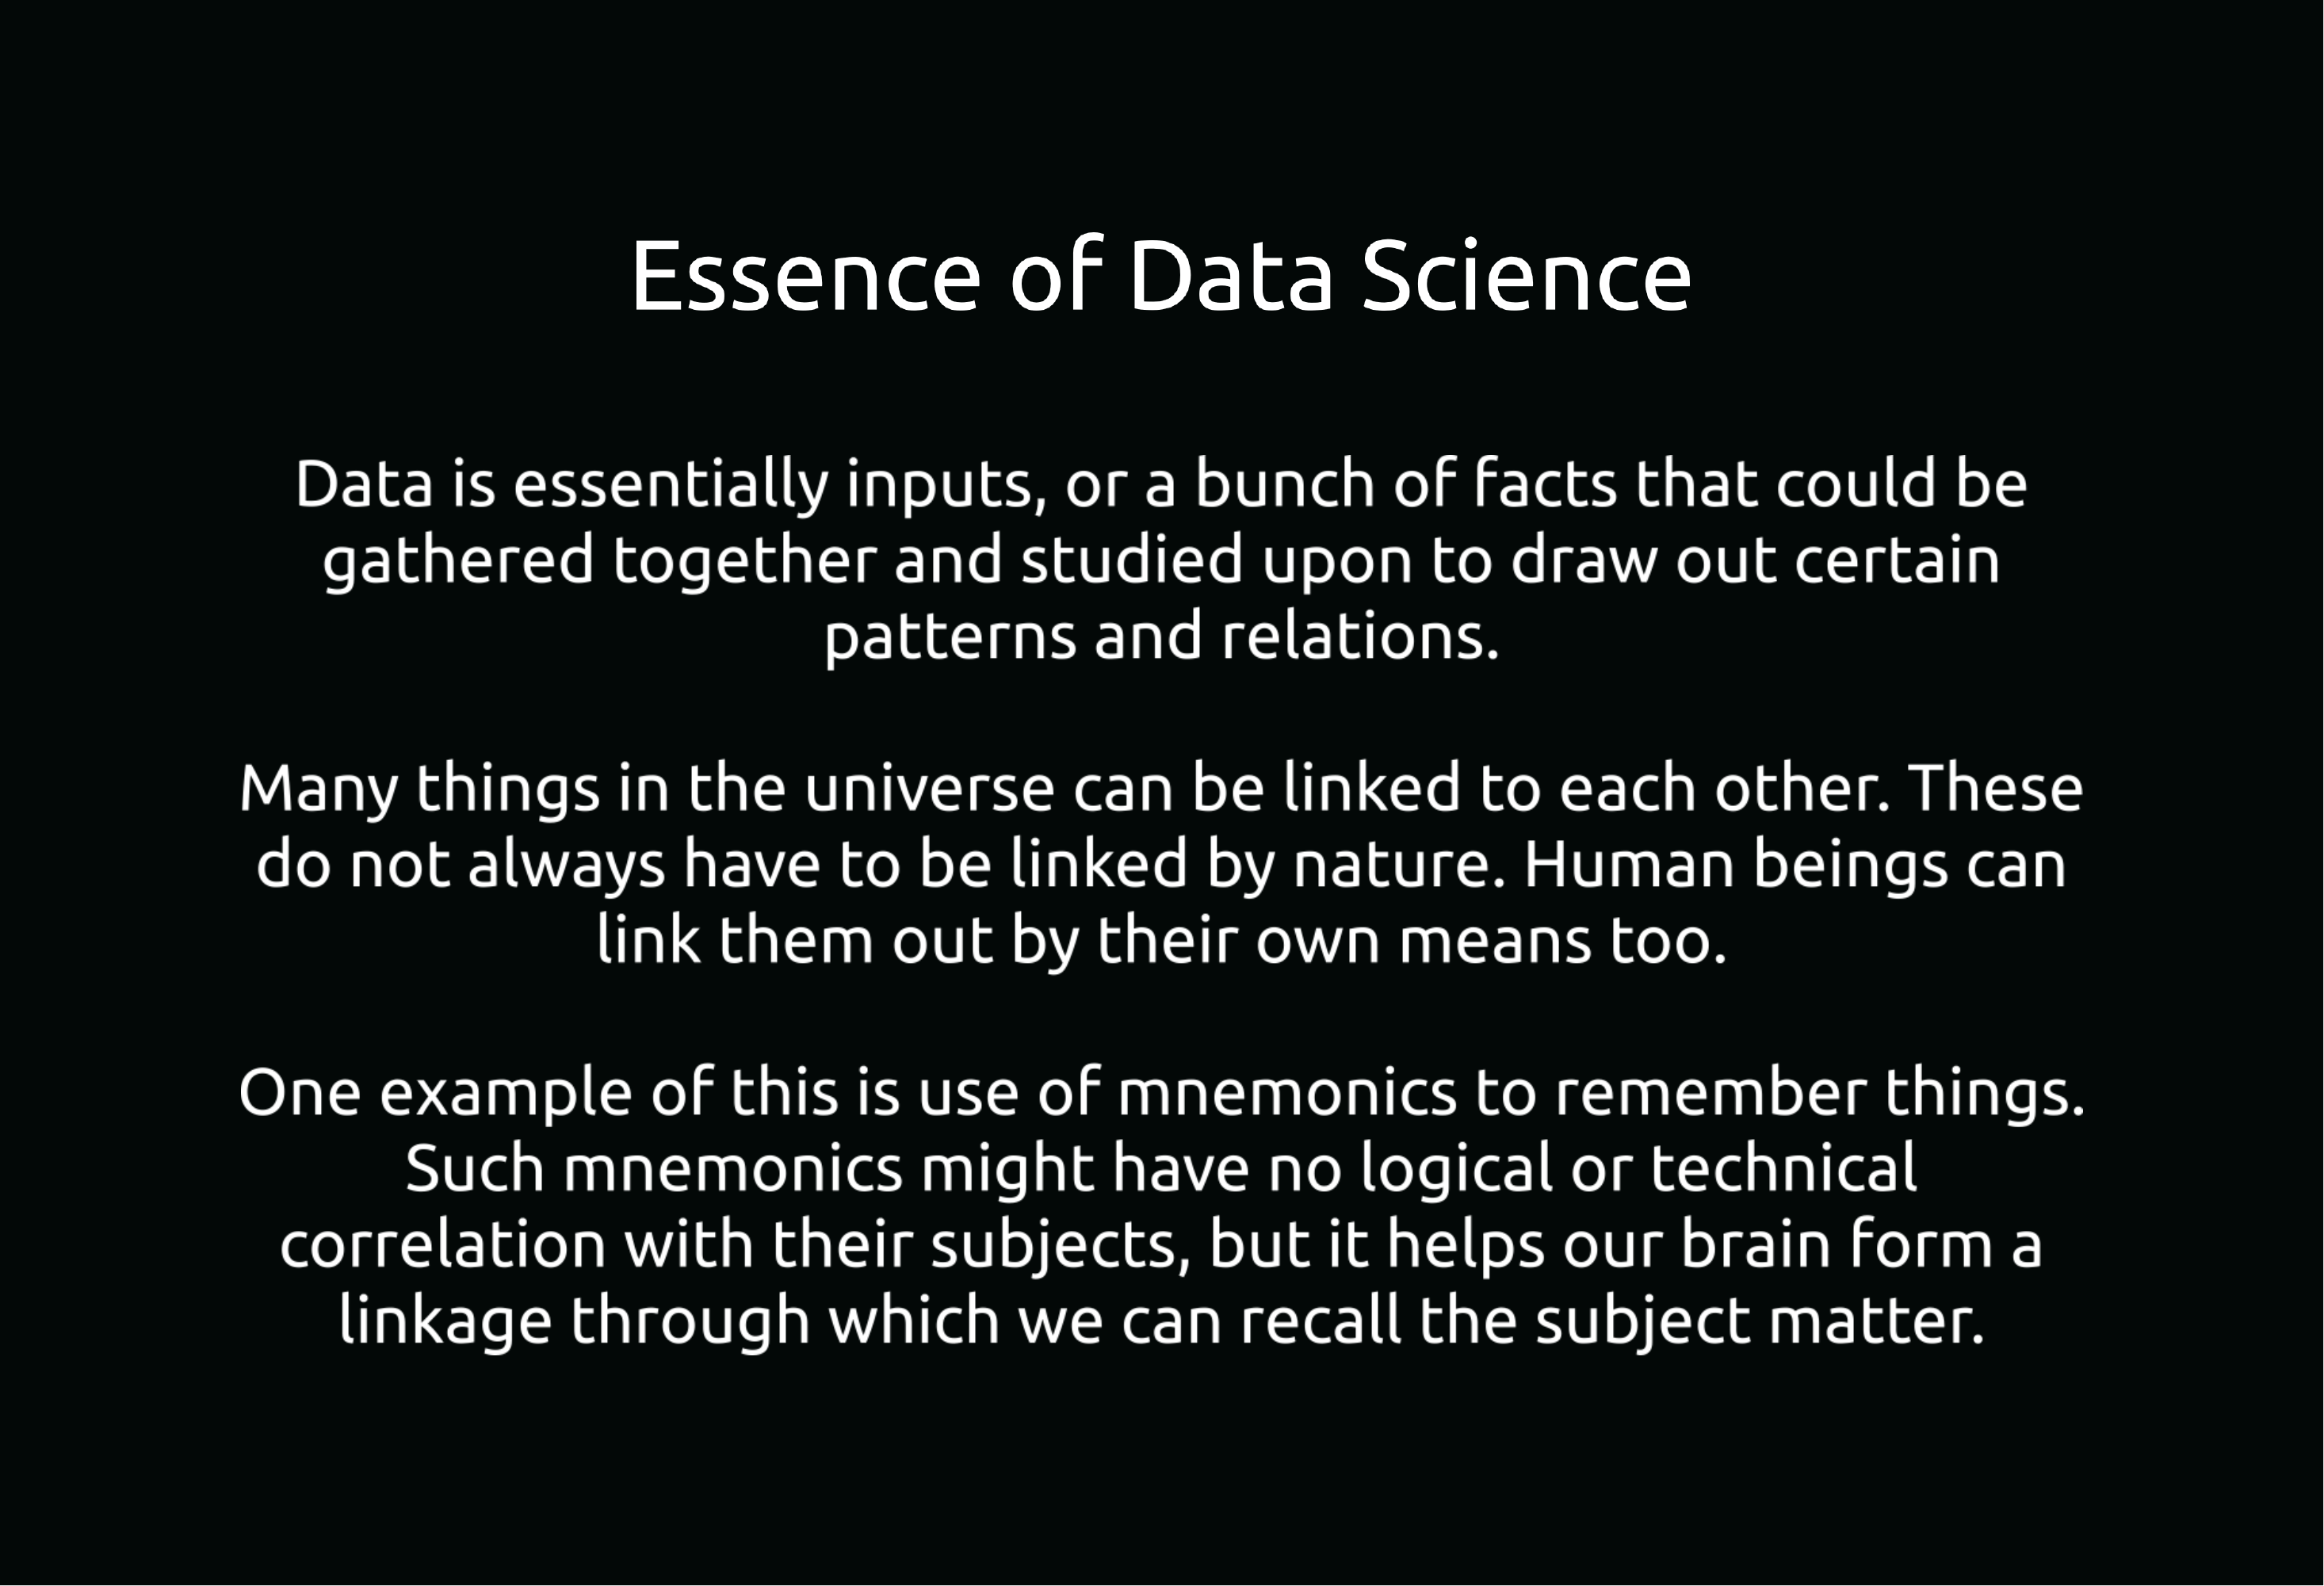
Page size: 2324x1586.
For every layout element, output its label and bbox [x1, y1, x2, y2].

picture [240, 455, 2083, 1355]
picture [636, 231, 1691, 311]
